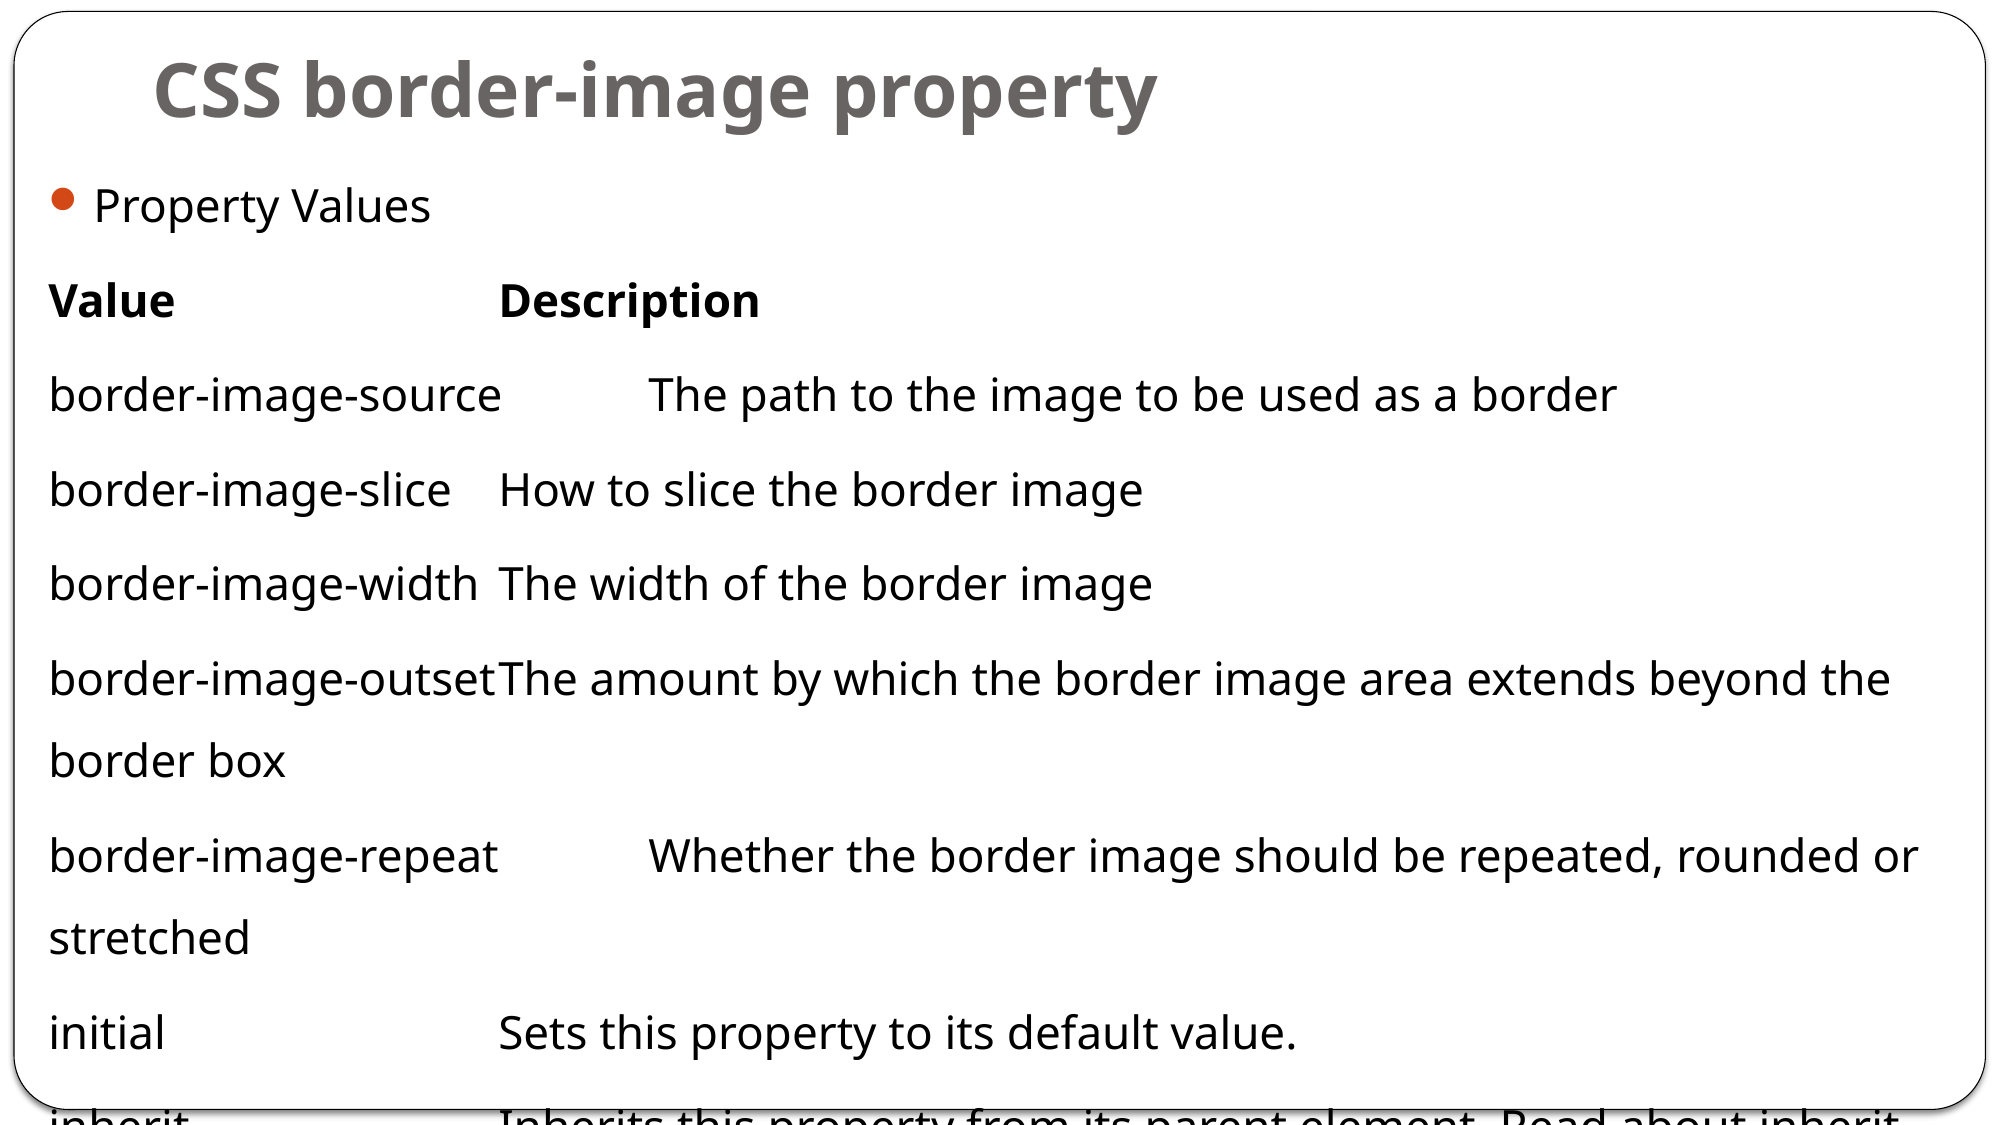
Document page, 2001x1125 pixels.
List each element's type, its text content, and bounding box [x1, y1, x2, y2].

title CSS border-image property [137, 30, 1863, 141]
list Property Values Value Description border-image-source The path to the image to be used as a border border-image-slice How to slice the border image border-image-width The width of the border image border-image-outset The amount by which the border image area extends beyond the border box border-image-repeat Whether the border image should be repeated, rounded or stretched initial Sets this property to its default value. inherit Inherits this property from its parent element. Read about inherit [33, 141, 1959, 1039]
